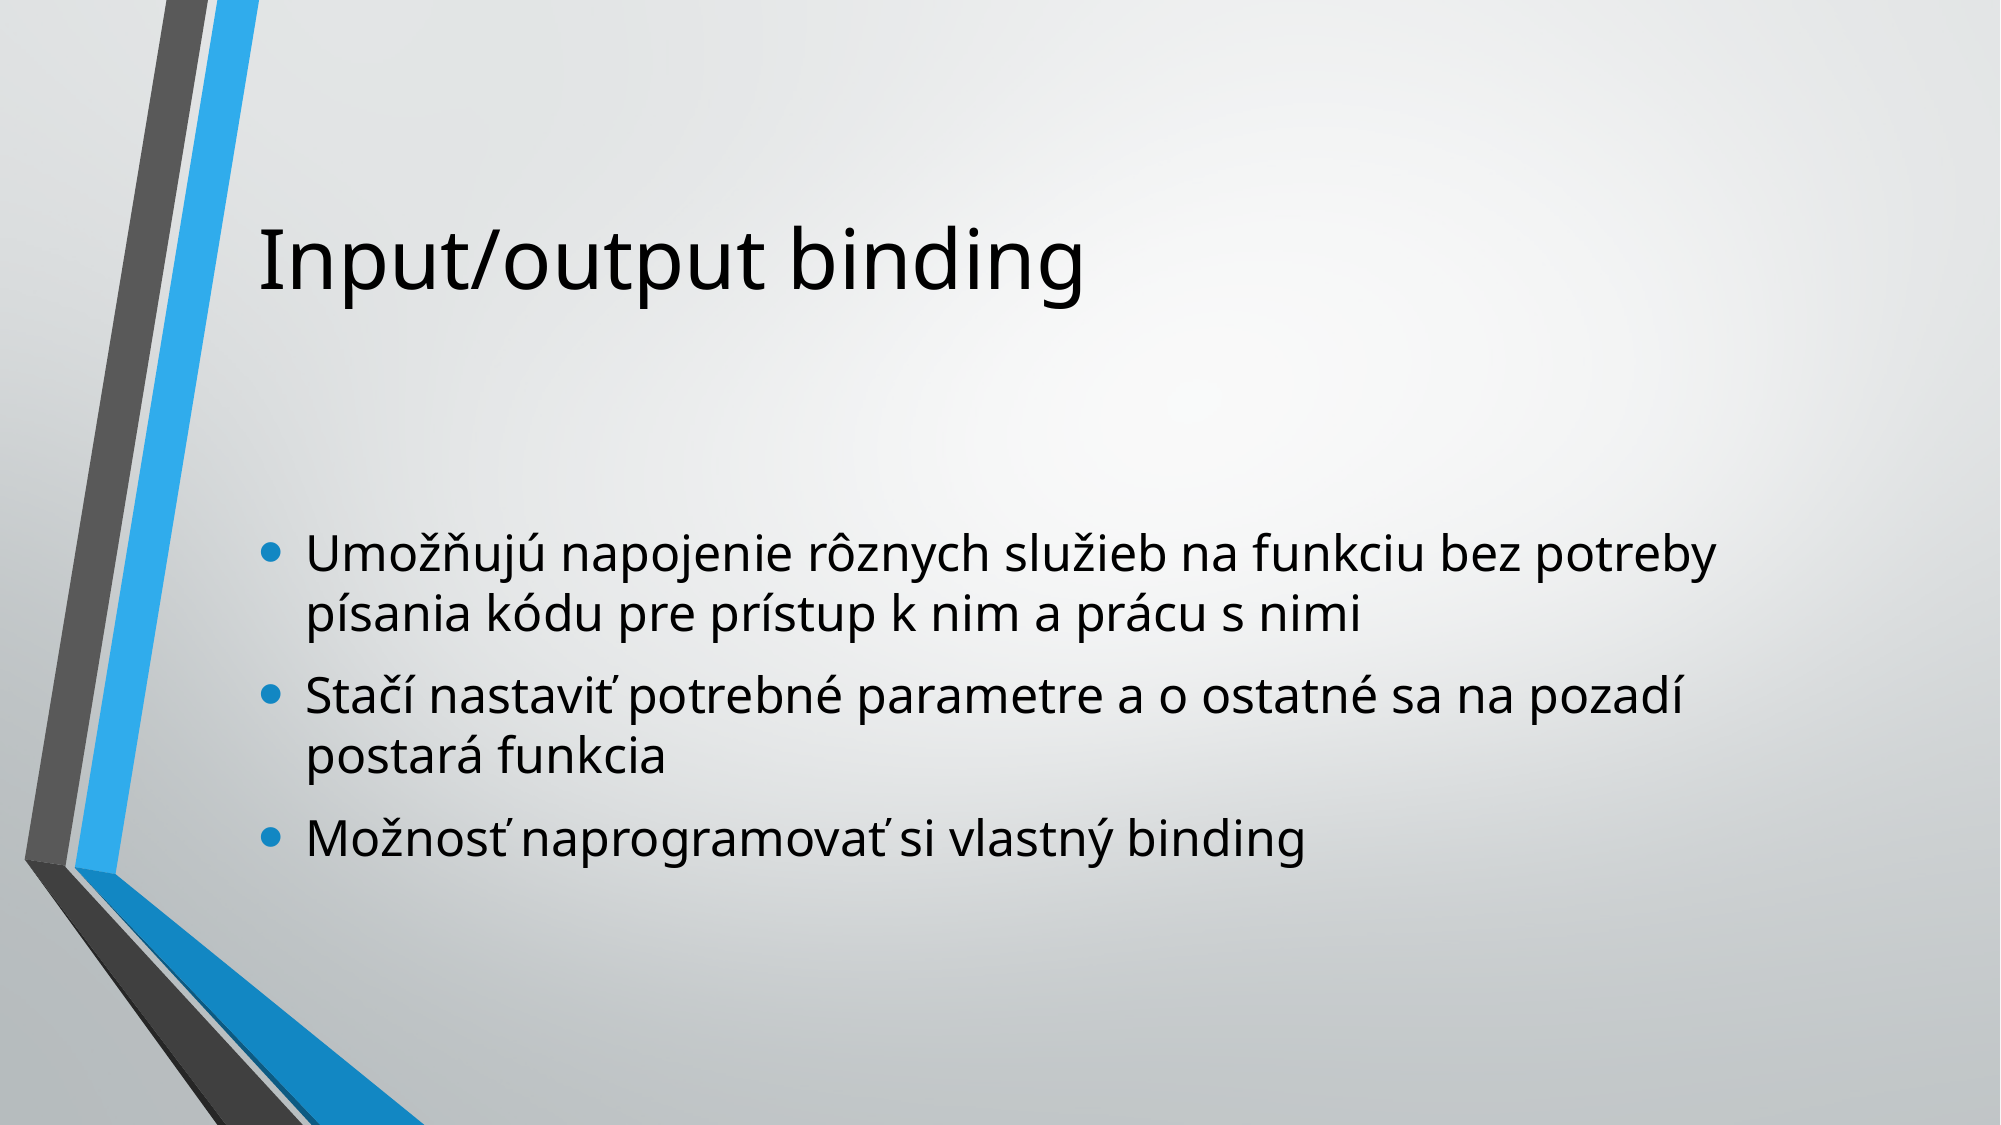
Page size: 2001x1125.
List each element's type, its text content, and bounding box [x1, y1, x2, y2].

title Input/output binding [243, 112, 1887, 400]
list Umožňujú napojenie rôznych služieb na funkciu bez potreby písania kódu pre prístup k nim a prácu s nimi Stačí nastaviť potrebné parametre a o ostatné sa na pozadí postará funkcia Možnosť naprogramovať si vlastný binding [243, 437, 1887, 950]
